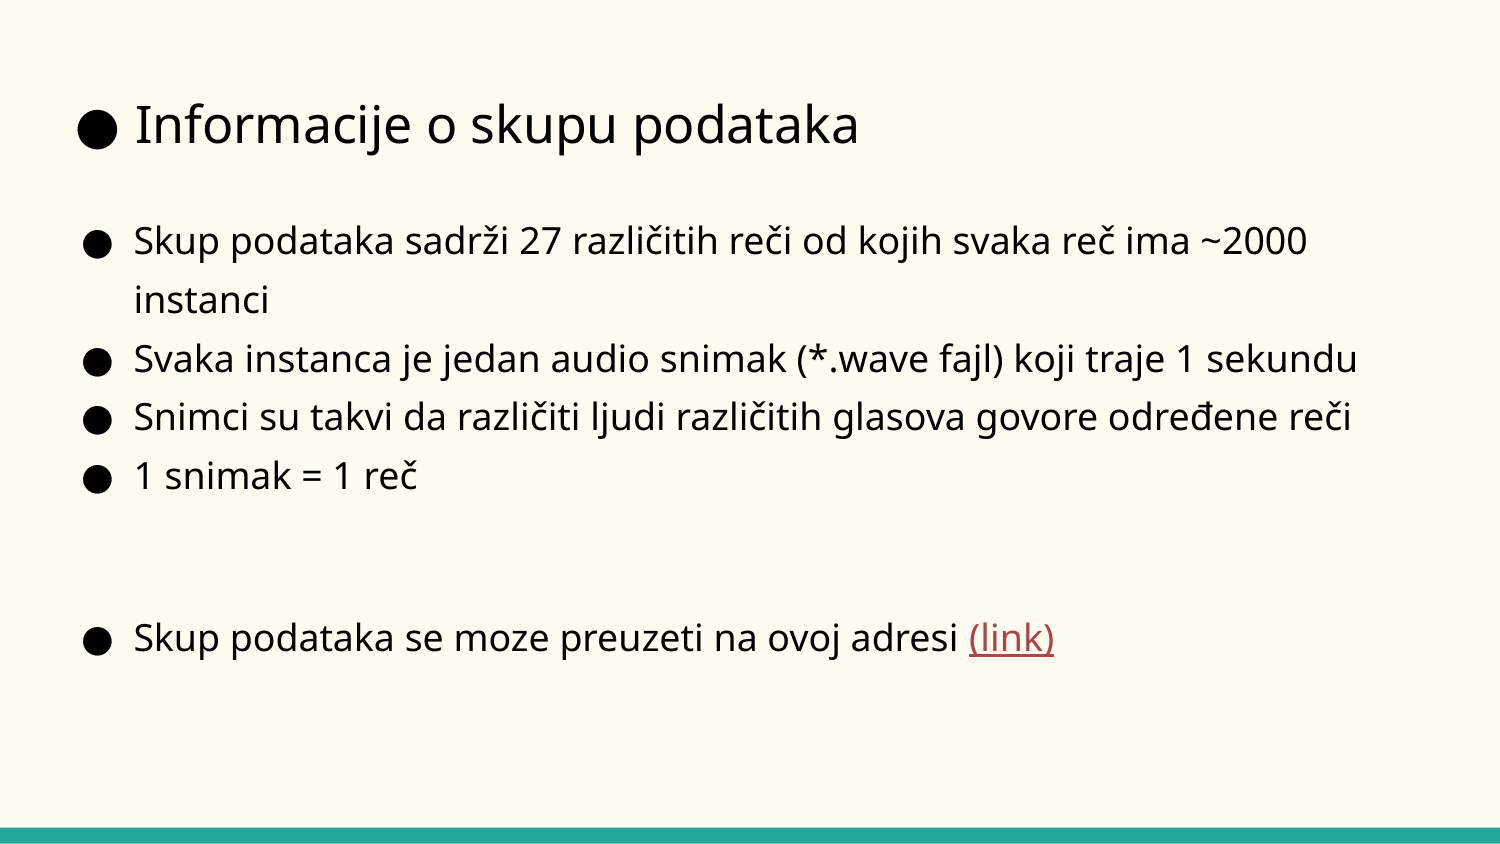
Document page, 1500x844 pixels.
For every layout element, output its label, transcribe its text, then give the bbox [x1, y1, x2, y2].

title Informacije o skupu podataka [51, 72, 1449, 174]
list Skup podataka sadrži 27 različitih reči od kojih svaka reč ima ~2000 instanci Svaka instanca je jedan audio snimak (*.wave fajl) koji traje 1 sekundu Snimci su takvi da različiti ljudi različitih glasova govore određene reči 1 snimak = 1 reč Skup podataka se moze preuzeti na ovoj adresi (link) [51, 192, 1449, 750]
